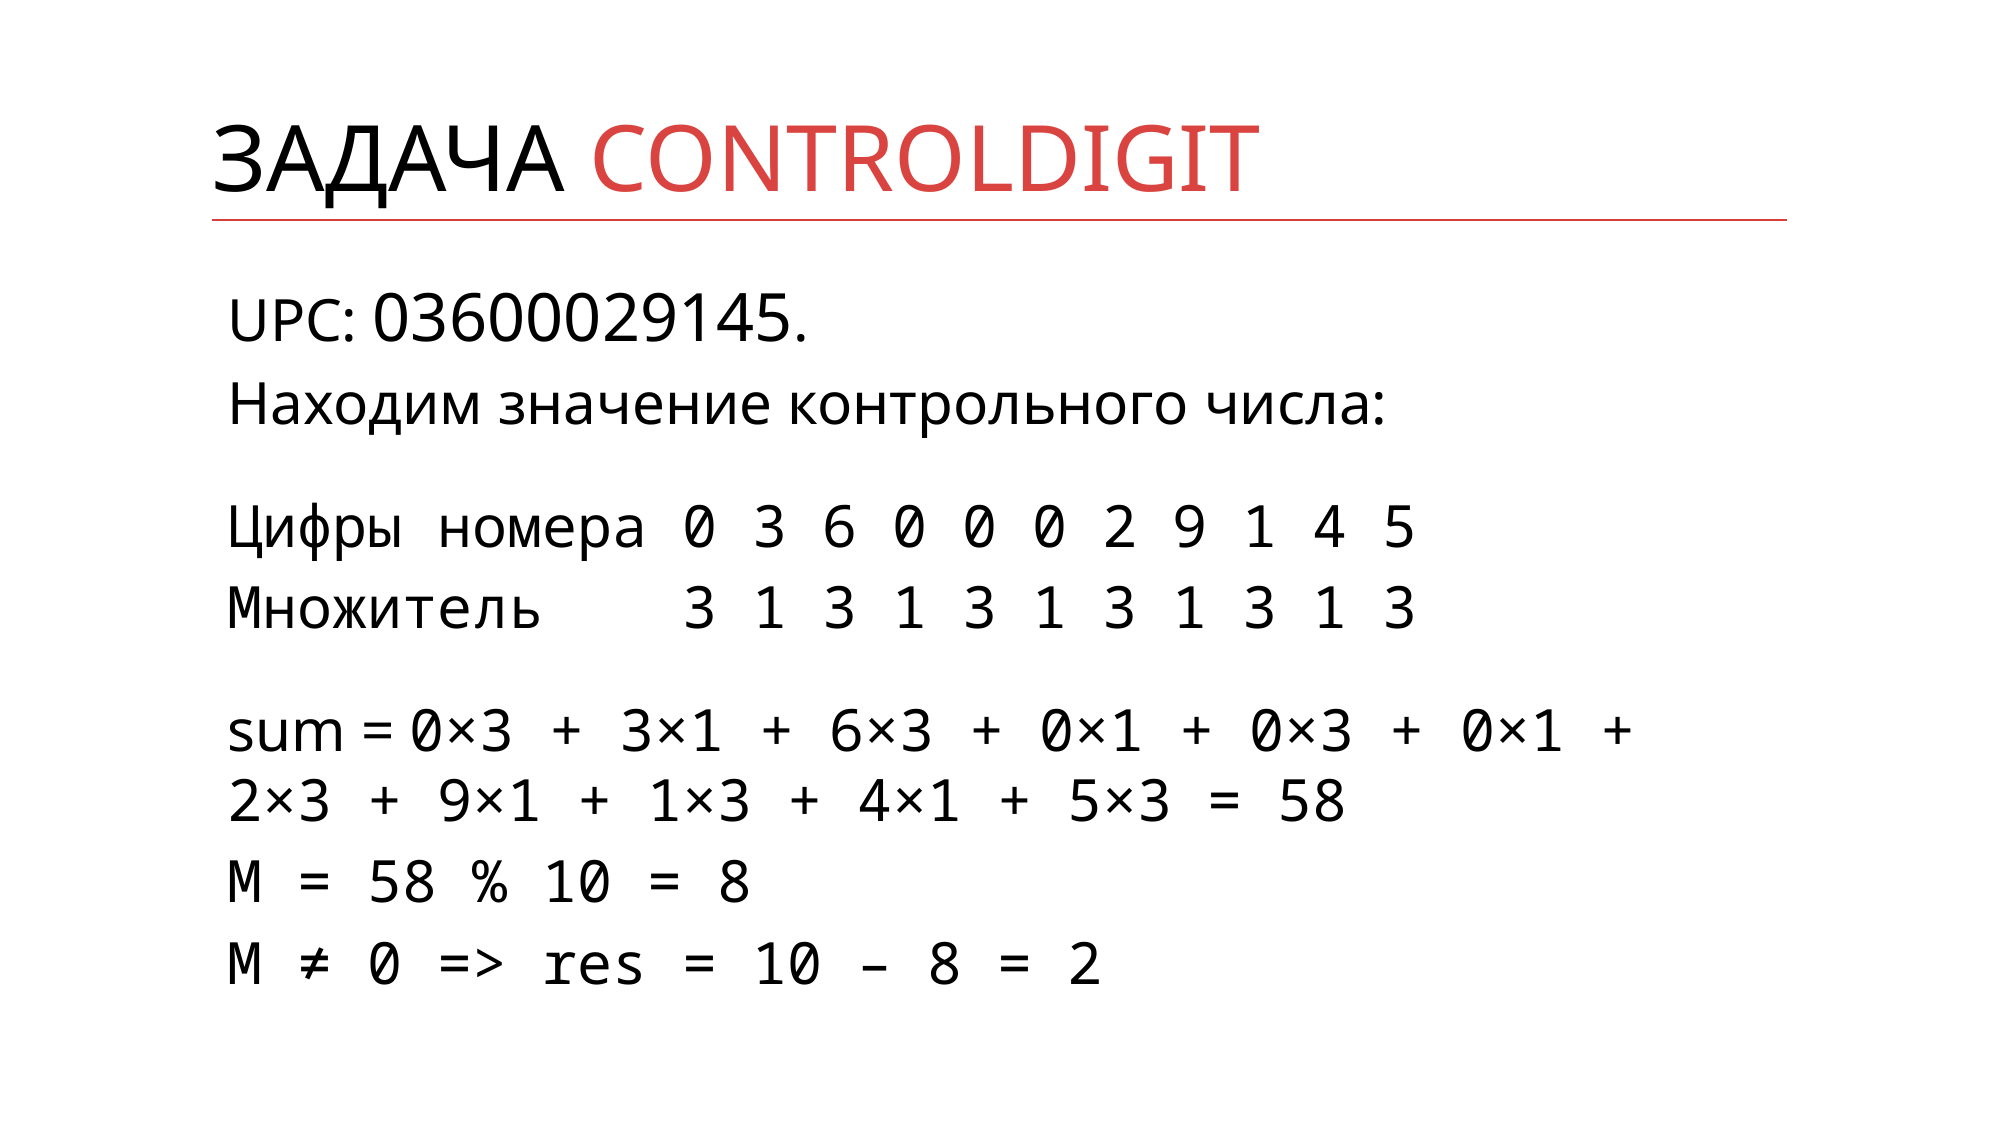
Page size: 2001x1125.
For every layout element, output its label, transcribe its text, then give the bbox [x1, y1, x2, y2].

title Задача controldigit [212, 90, 1788, 220]
list UPC: 03600029145. Находим значение контрольного числа: Цифры номера 0 3 6 0 0 0 2 9 1 4 5 Множитель 3 1 3 1 3 1 3 1 3 1 3 sum = 0×3 + 3×1 + 6×3 + 0×1 + 0×3 + 0×1 + 2×3 + 9×1 + 1×3 + 4×1 + 5×3 = 58 M = 58 % 10 = 8 M ≠ 0 => res = 10 – 8 = 2 [212, 267, 1788, 1035]
